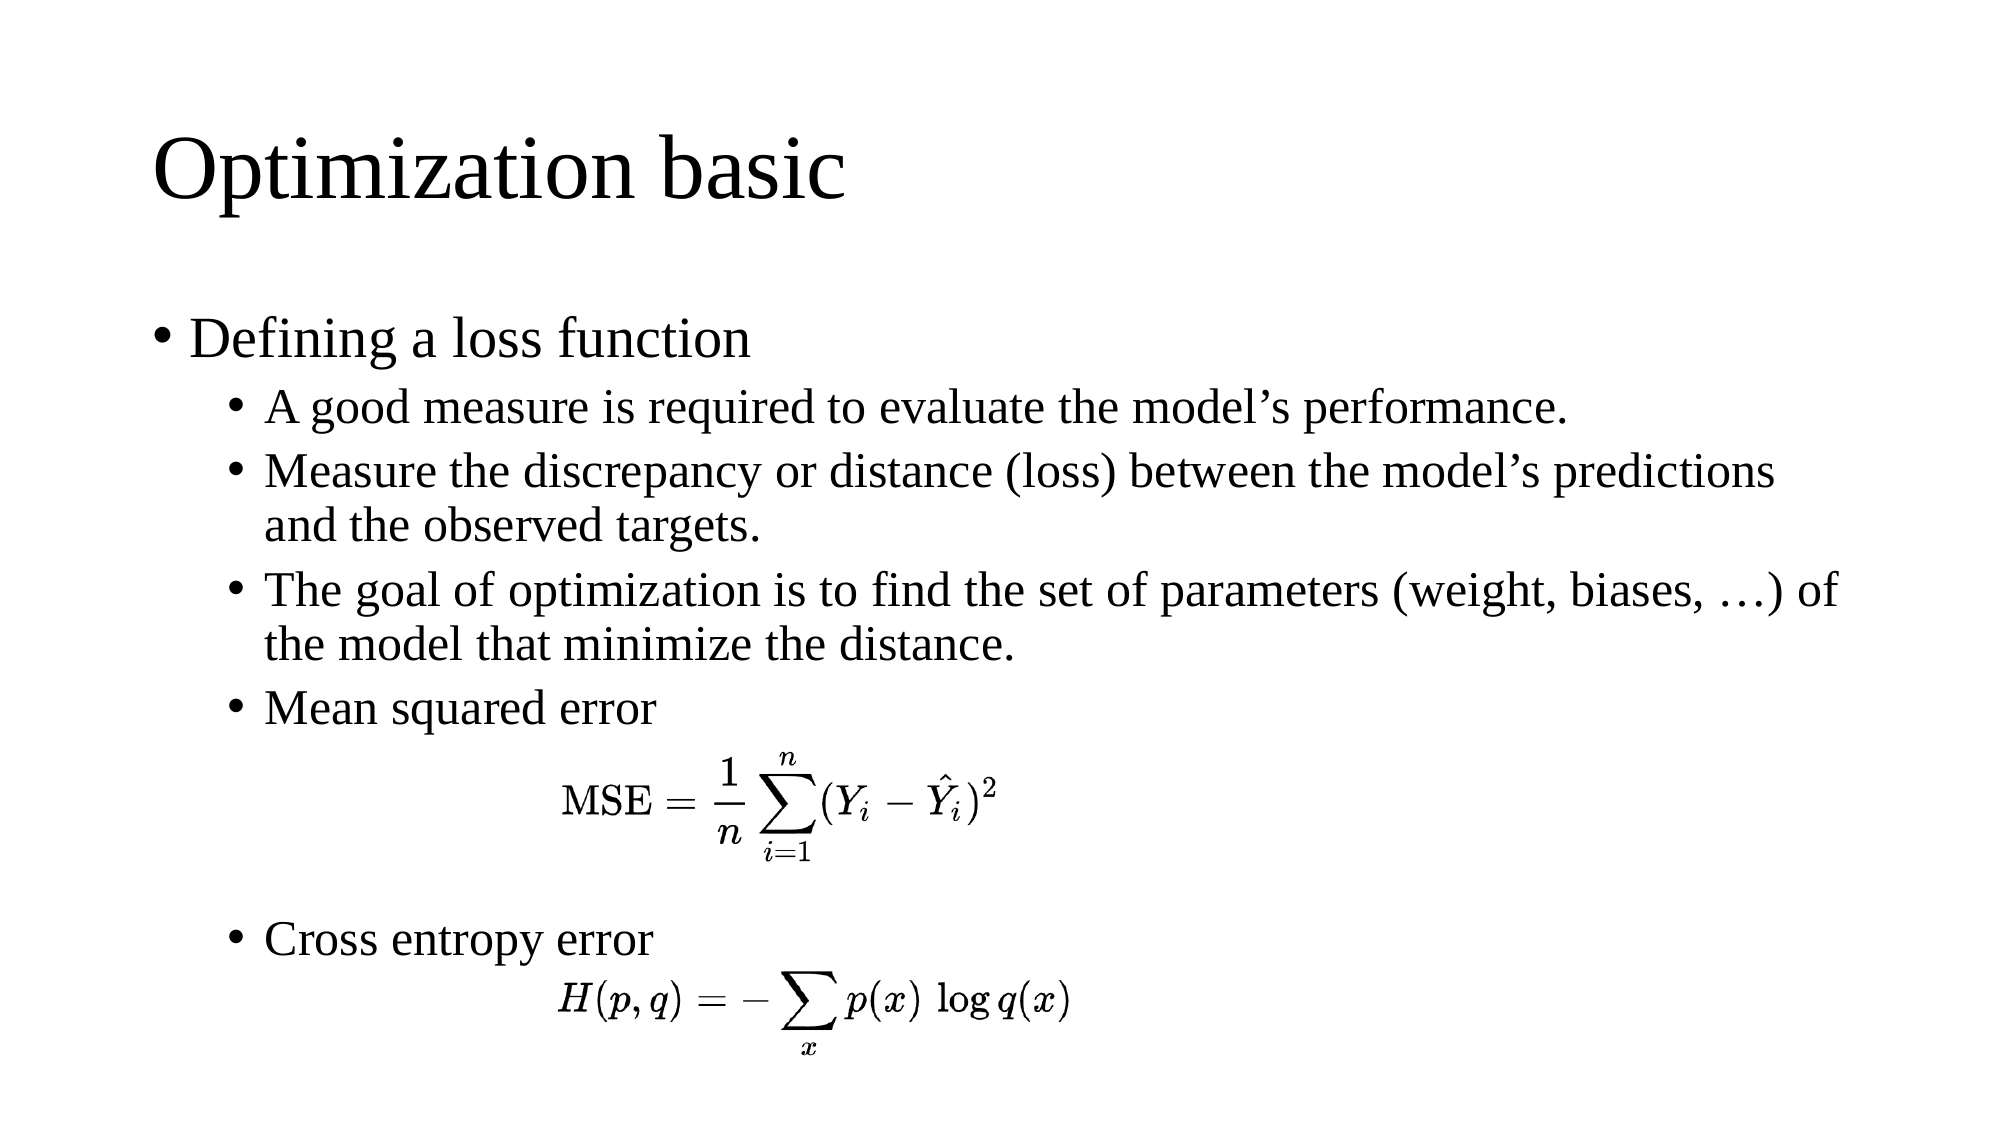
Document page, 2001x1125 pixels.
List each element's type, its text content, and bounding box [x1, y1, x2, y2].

list Defining a loss function A good measure is required to evaluate the model’s performance. Measure the discrepancy or distance (loss) between the model’s predictions and the observed targets. The goal of optimization is to find the set of parameters (weight, biases, …) of the model that minimize the distance. Mean squared error Cross entropy error [137, 299, 1863, 1014]
title Optimization basic [137, 59, 1863, 278]
picture [557, 967, 1073, 1059]
picture [557, 739, 1000, 874]
